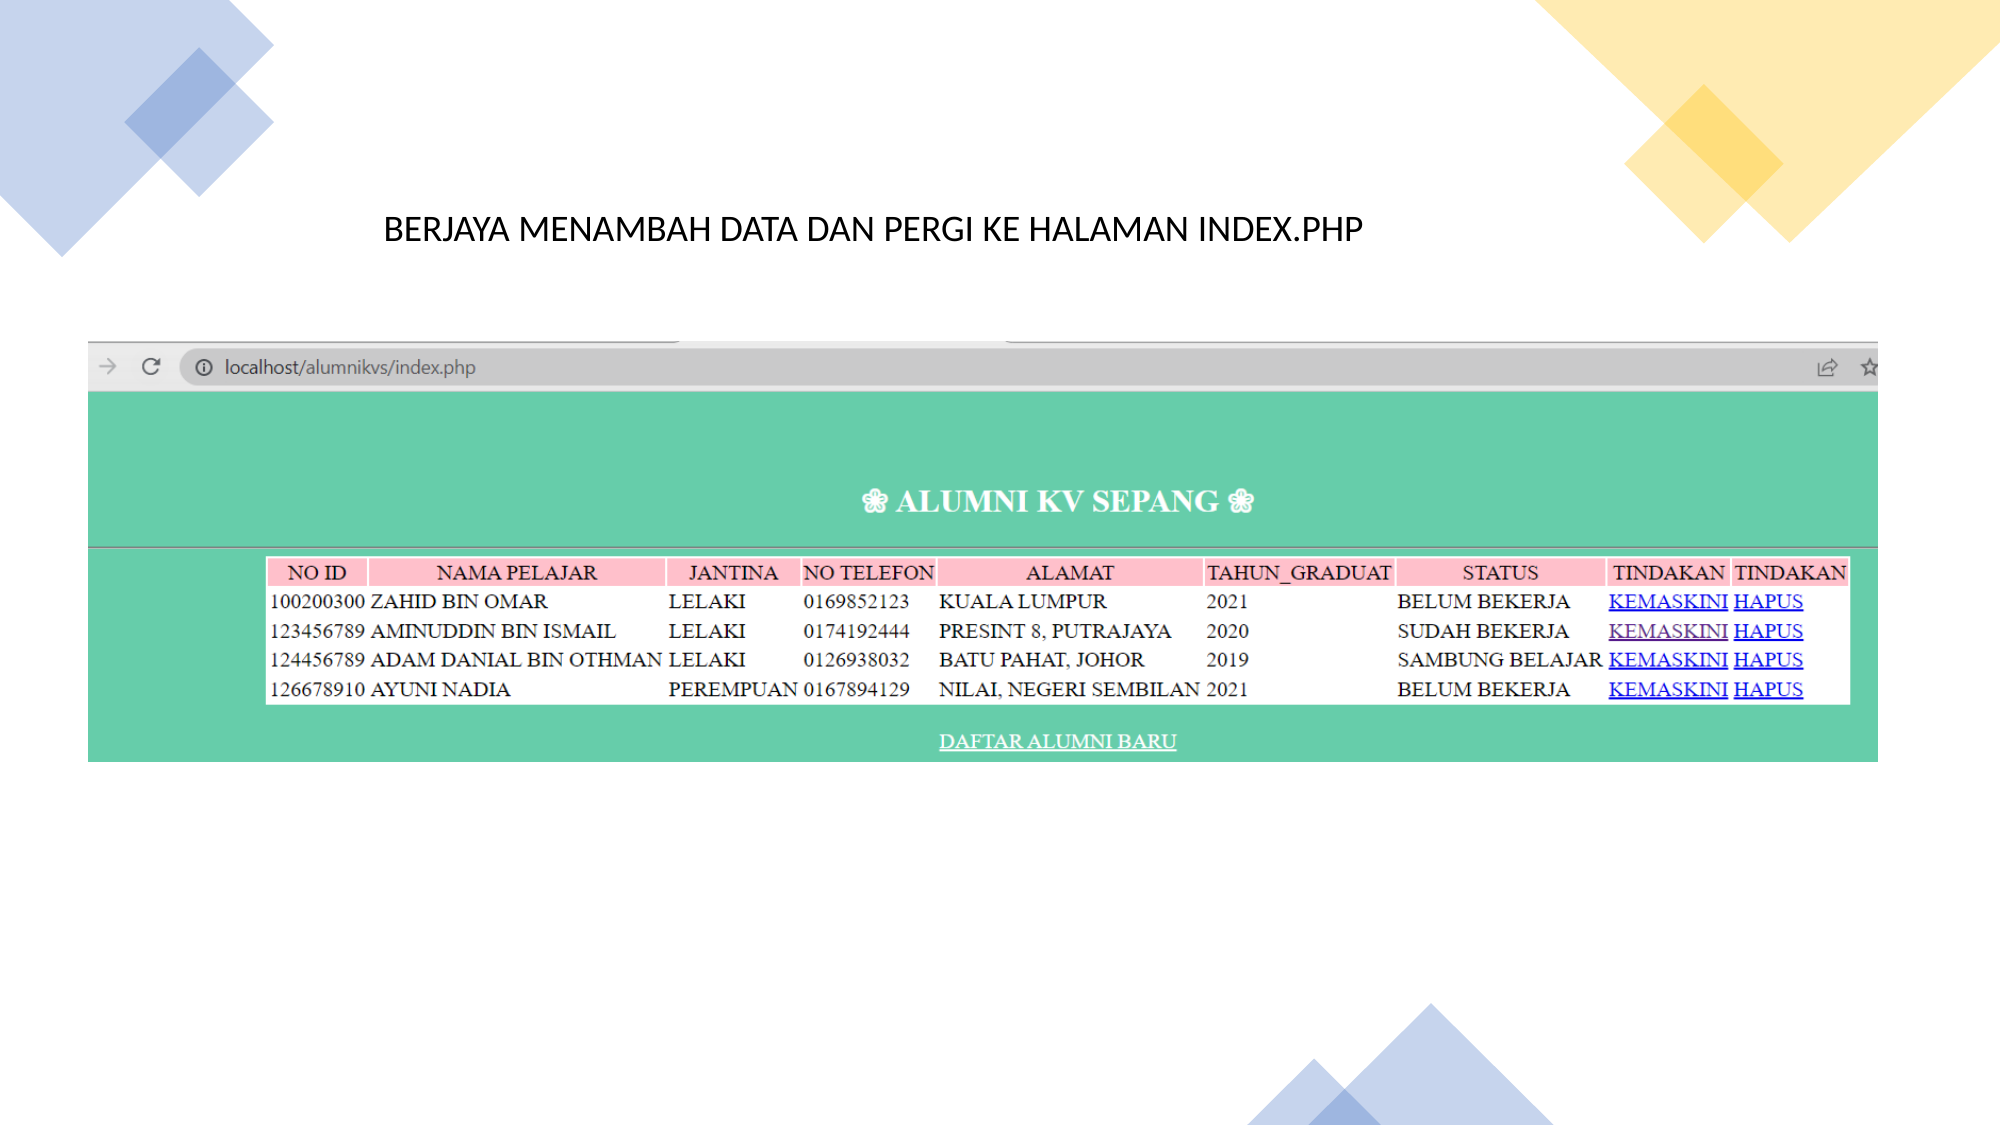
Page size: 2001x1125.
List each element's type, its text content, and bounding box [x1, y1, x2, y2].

text_box [1345, 1001, 1556, 1125]
text_box [0, 0, 276, 259]
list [88, 341, 1878, 762]
text_box [122, 45, 276, 199]
text_box [1533, 0, 2000, 245]
text_box [1245, 1057, 1383, 1125]
text_box [0, 0, 2000, 1125]
text_box [1622, 124, 1746, 245]
text_box BERJAYA MENAMBAH DATA DAN PERGI KE HALAMAN INDEX.PHP [368, 197, 1625, 257]
